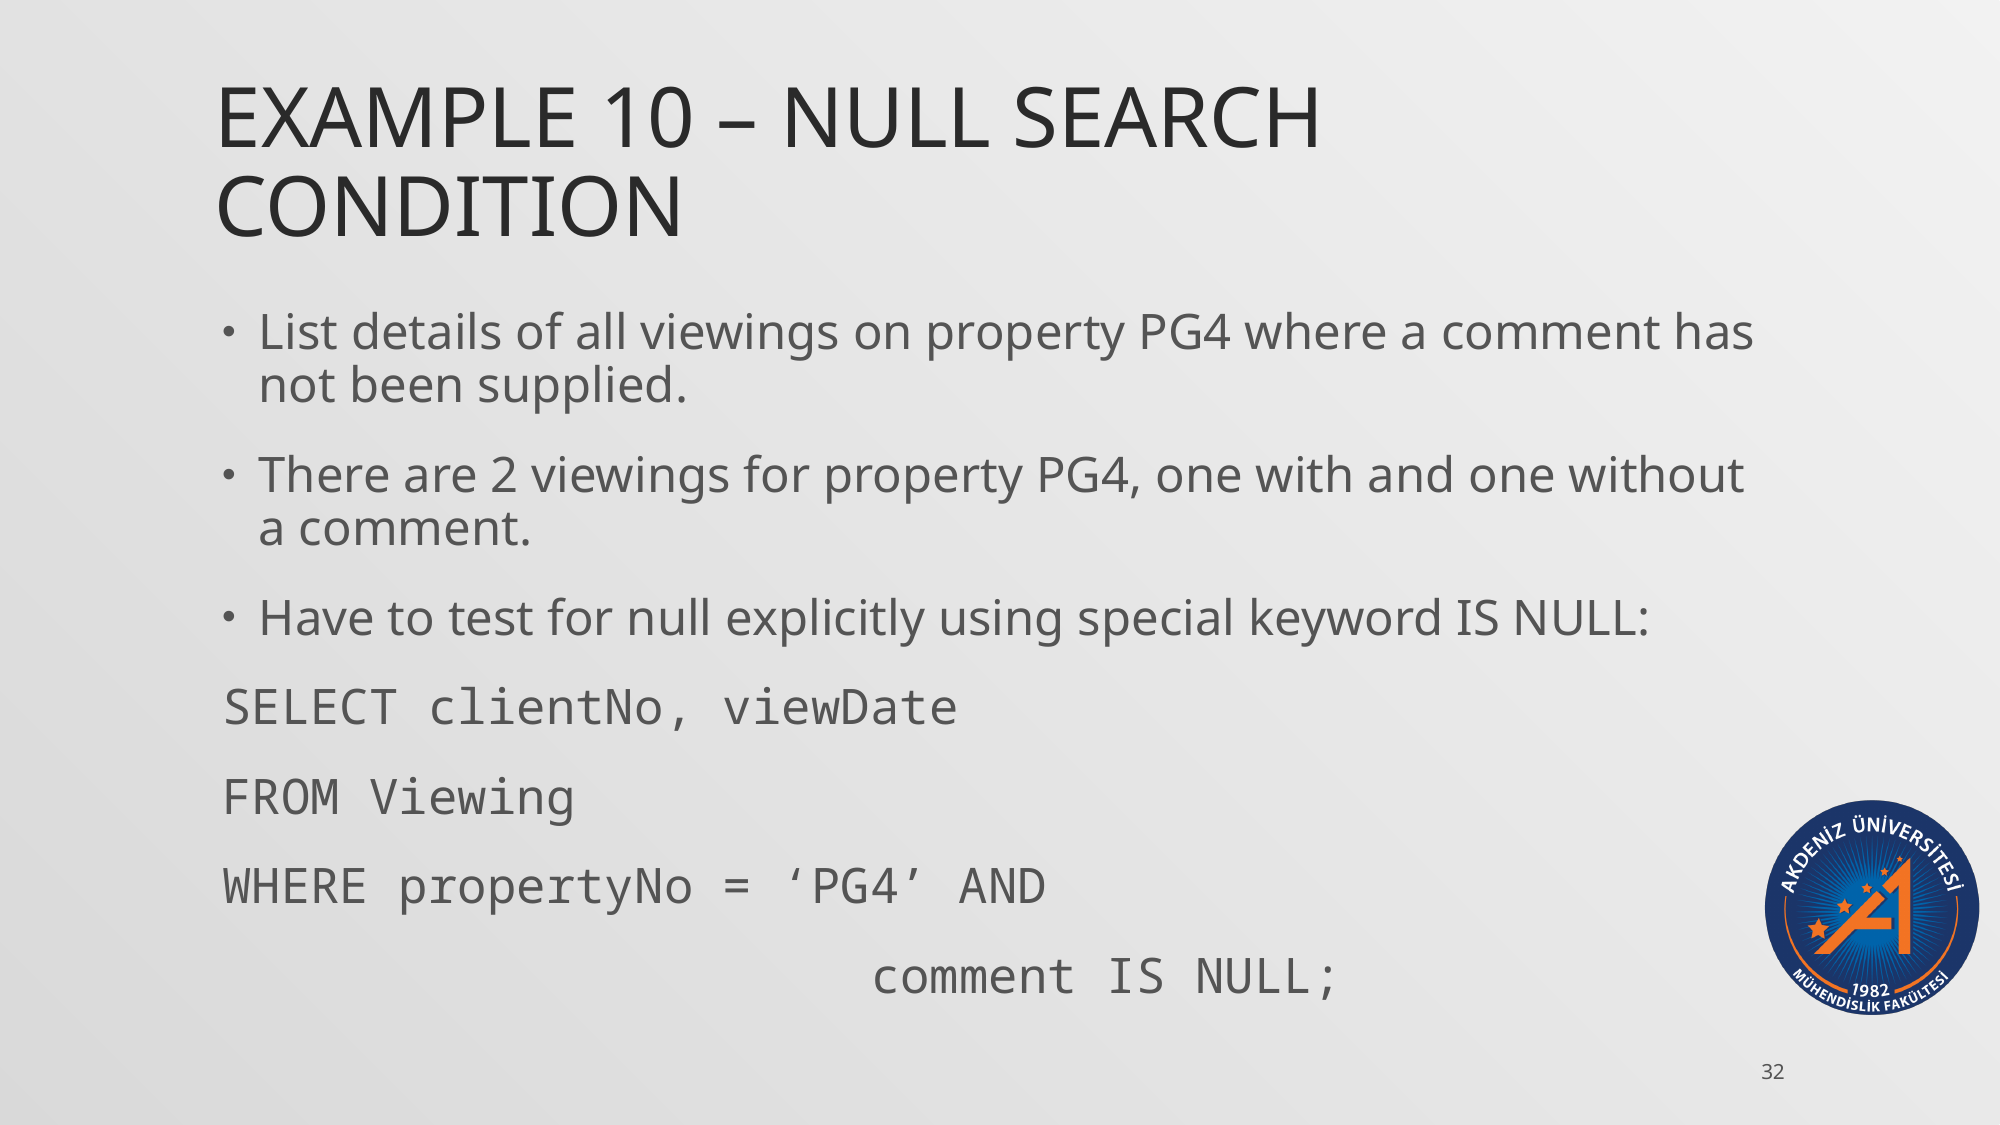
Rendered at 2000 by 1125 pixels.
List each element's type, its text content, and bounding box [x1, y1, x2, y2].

picture [1744, 779, 2000, 1036]
slide_number 32 [1612, 1057, 1800, 1088]
list List details of all viewings on property PG4 where a comment has not been supplied. There are 2 viewings for property PG4, one with and one without a comment. Have to test for null explicitly using special keyword IS NULL: SELECT clientNo, viewDate FROM Viewing WHERE propertyNo = ‘PG4’ AND comment IS NULL; [199, 299, 1800, 1013]
title Example 10 – NULL Search Condition [199, 45, 1800, 263]
